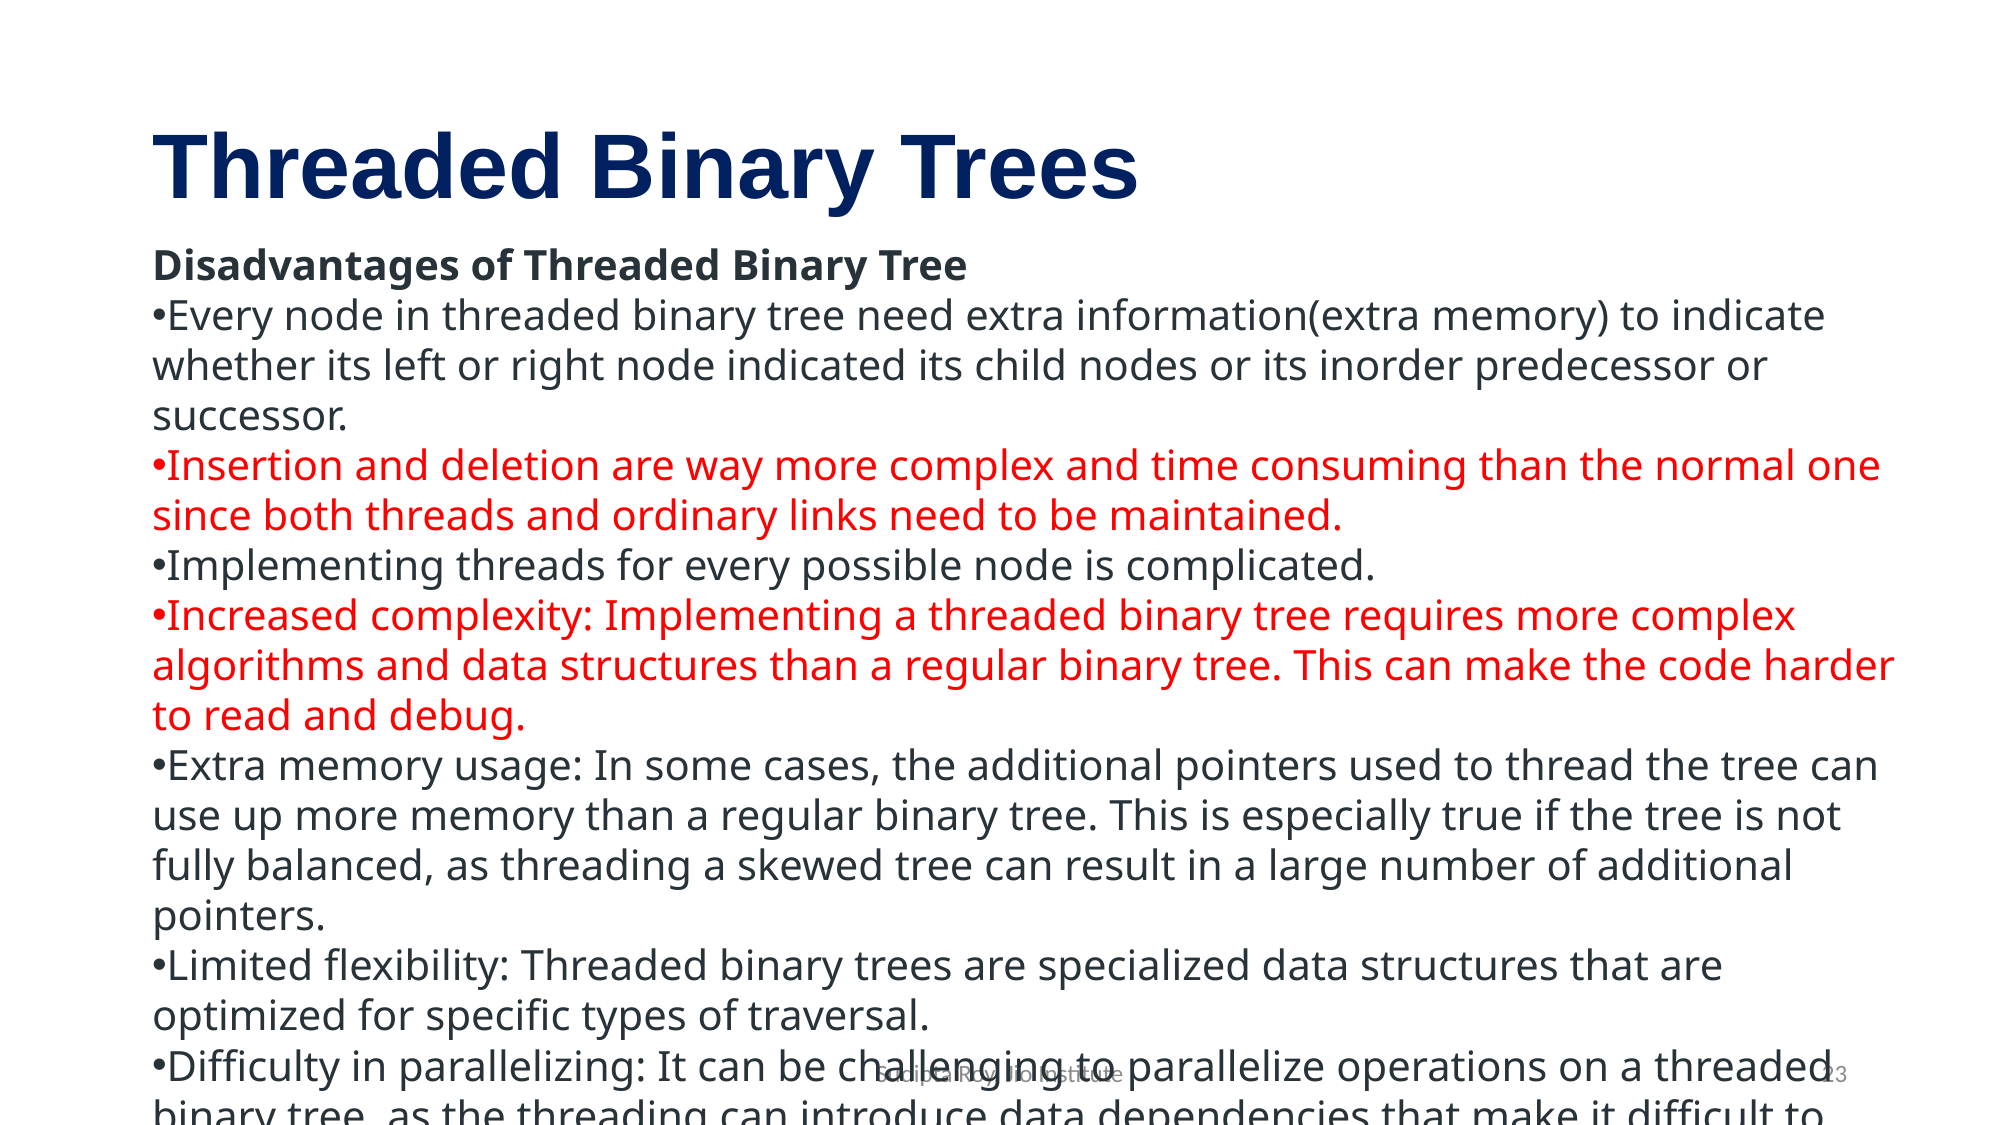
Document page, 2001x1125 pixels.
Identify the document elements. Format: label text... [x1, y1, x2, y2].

title Threaded Binary Trees [137, 59, 1863, 231]
slide_number 23 [1412, 1042, 1863, 1103]
footer Sudipta Roy, Jio Institute [662, 1042, 1338, 1103]
text_box Disadvantages of Threaded Binary Tree Every node in threaded binary tree need extra information(extra memory) to indicate whether its left or right node indicated its child nodes or its inorder predecessor or successor. Insertion and deletion are way more complex and time consuming than the normal one since both threads and ordinary links need to be maintained. Implementing threads for every possible node is complicated. Increased complexity: Implementing a threaded binary tree requires more complex algorithms and data structures than a regular binary tree. This can make the code harder to read and debug. Extra memory usage: In some cases, the additional pointers used to thread the tree can use up more memory than a regular binary tree. This is especially true if the tree is not fully balanced, as threading a skewed tree can result in a large number of additional pointers. Limited flexibility: Threaded binary trees are specialized data structures that are optimized for specific types of traversal. Difficulty in parallelizing: It can be challenging to parallelize operations on a threaded binary tree, as the threading can introduce data dependencies that make it difficult to process nodes independently. This can limit the performance gains that can be achieved through parallelism. [137, 231, 1940, 1125]
